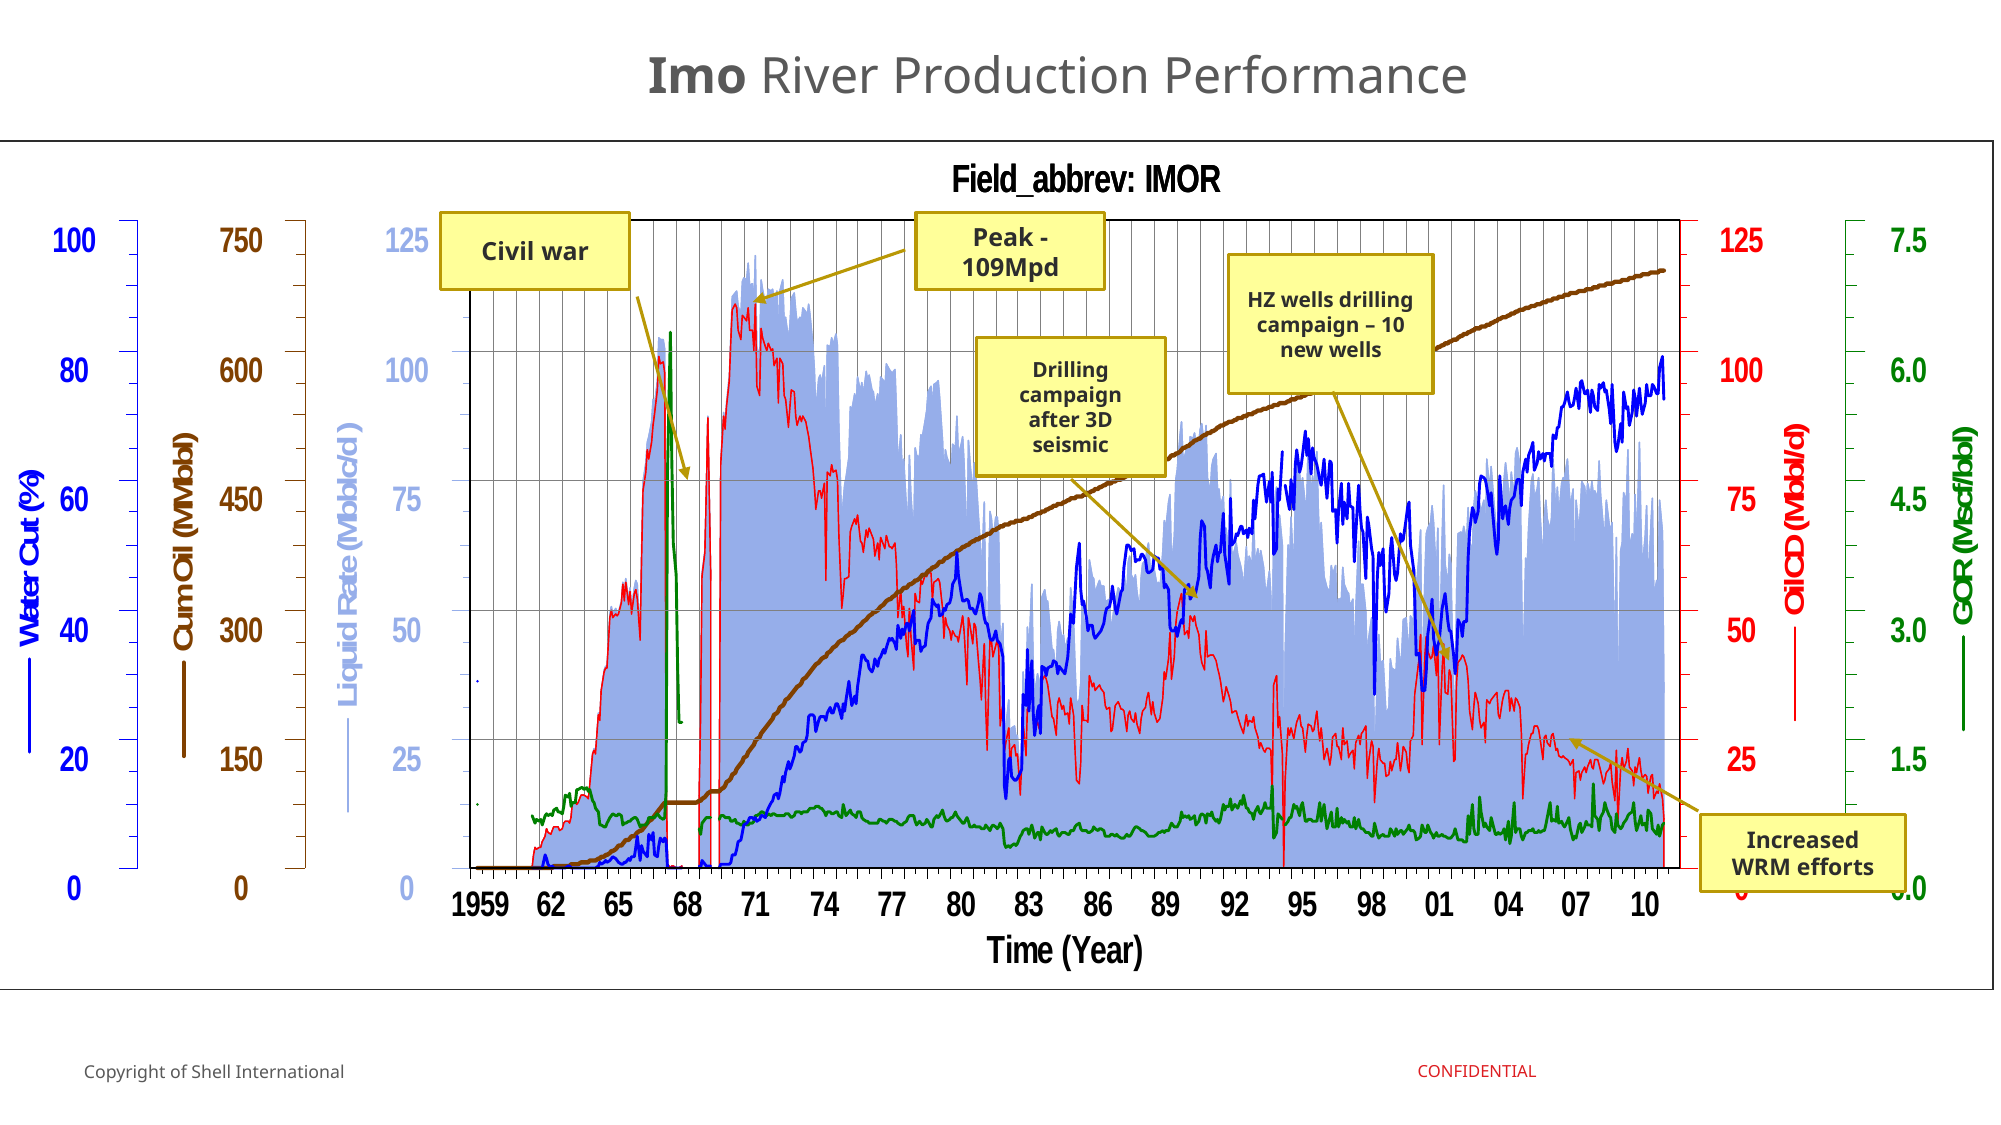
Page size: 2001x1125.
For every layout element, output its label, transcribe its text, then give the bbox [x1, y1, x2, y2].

title Imo River Production Performance [117, 43, 2000, 119]
picture [0, 141, 1993, 989]
